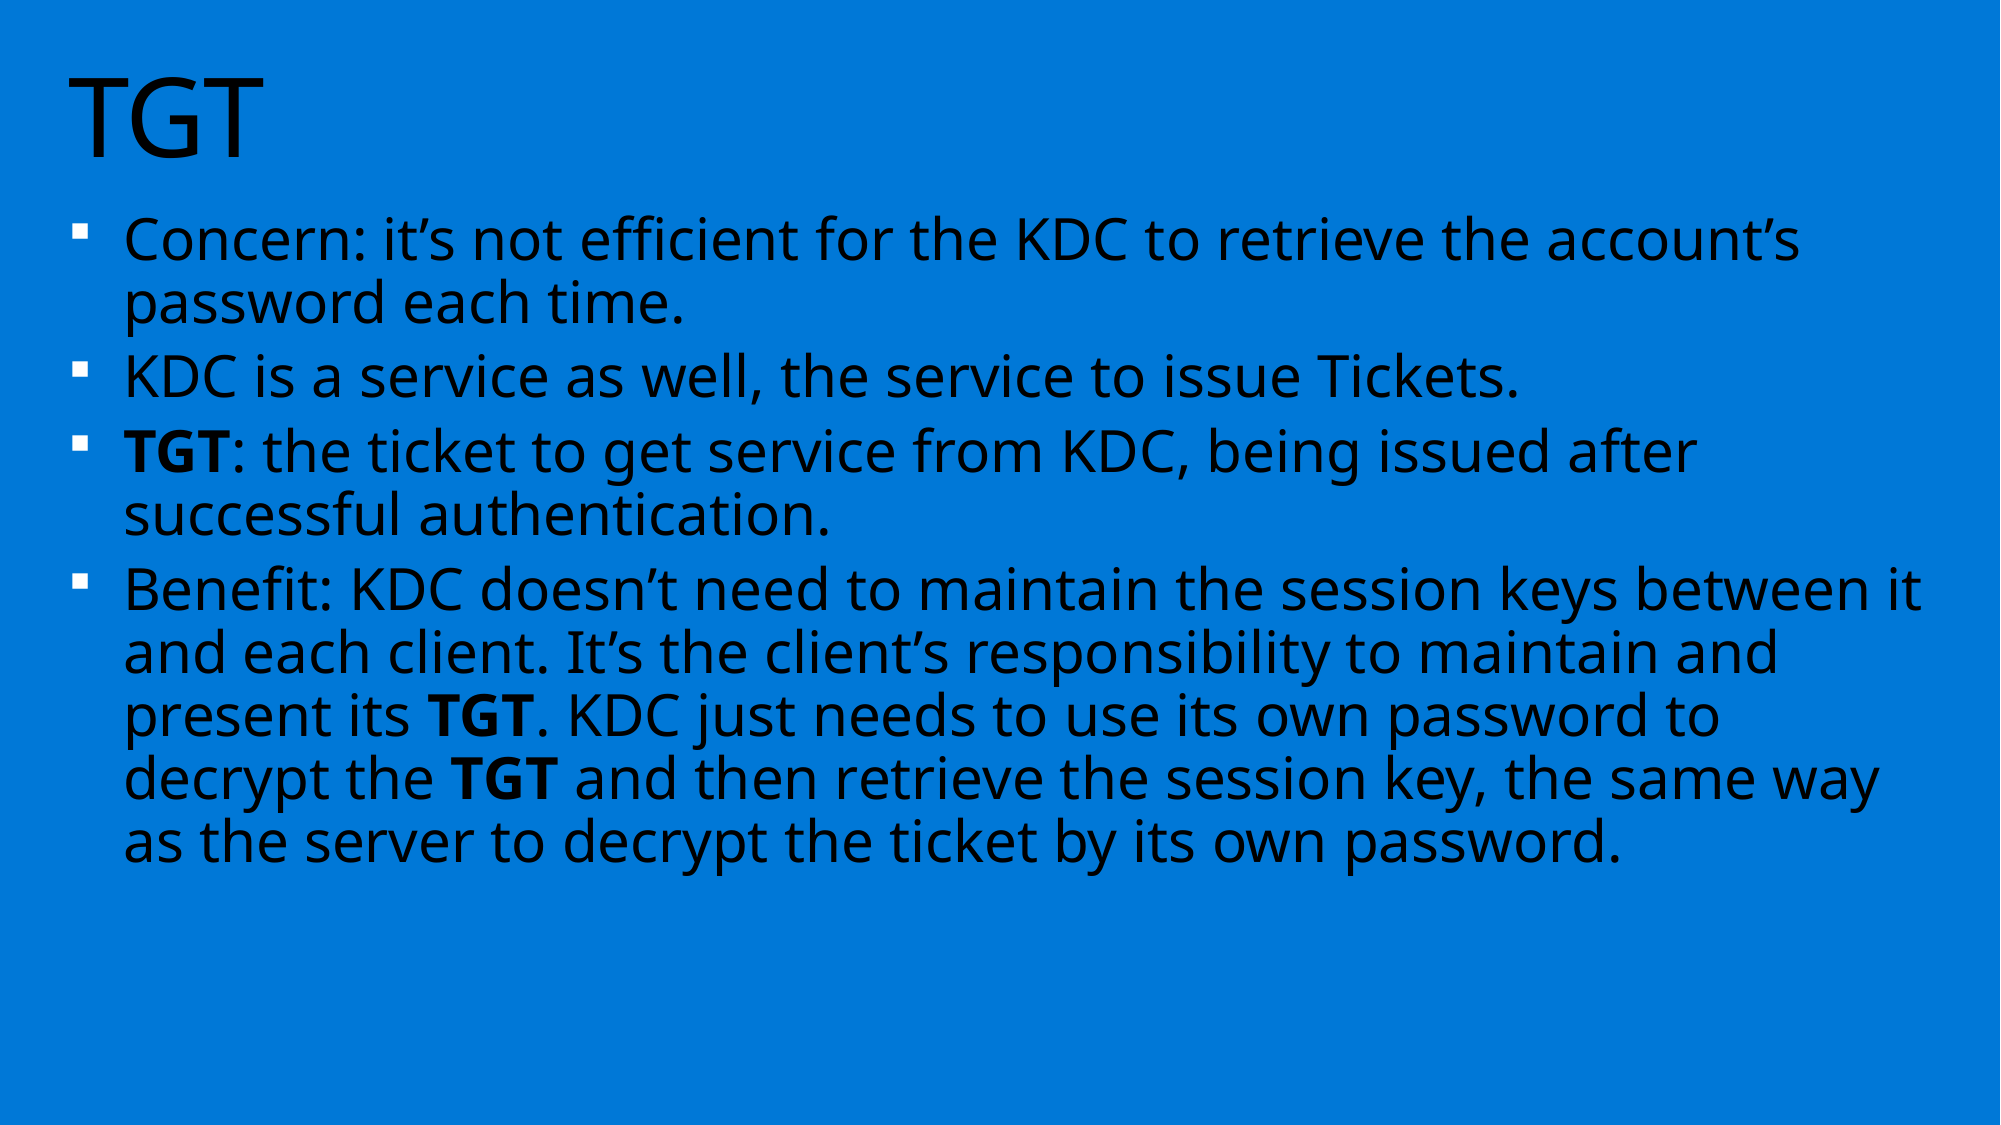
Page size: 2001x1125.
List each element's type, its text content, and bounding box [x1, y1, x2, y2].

title TGT [44, 47, 1957, 196]
list Concern: it’s not efficient for the KDC to retrieve the account’s password each time. KDC is a service as well, the service to issue Tickets. TGT: the ticket to get service from KDC, being issued after successful authentication. Benefit: KDC doesn’t need to maintain the session keys between it and each client. It’s the client’s responsibility to maintain and present its TGT. KDC just needs to use its own password to decrypt the TGT and then retrieve the session key, the same way as the server to decrypt the ticket by its own password. [44, 196, 1956, 982]
